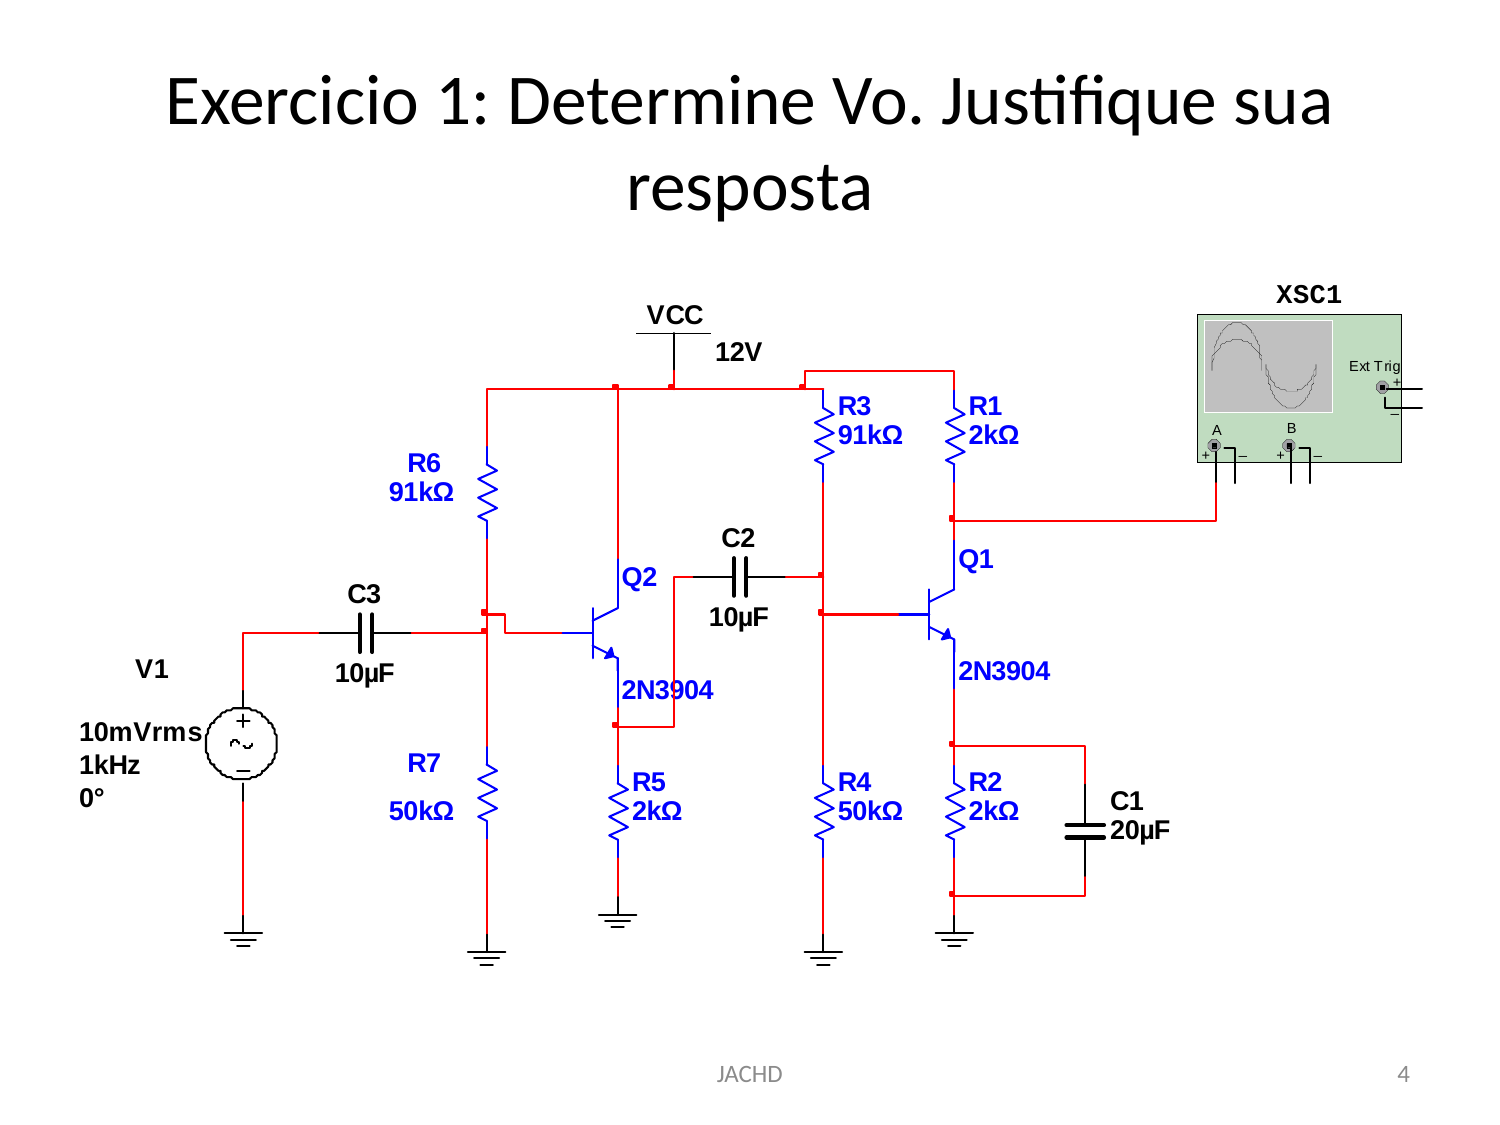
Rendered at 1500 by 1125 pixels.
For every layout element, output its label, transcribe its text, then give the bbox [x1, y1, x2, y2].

title Exercicio 1: Determine Vo. Justifique sua resposta [75, 45, 1425, 233]
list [74, 276, 1426, 991]
slide_number 4 [1074, 1042, 1425, 1103]
footer JACHD [512, 1042, 988, 1103]
